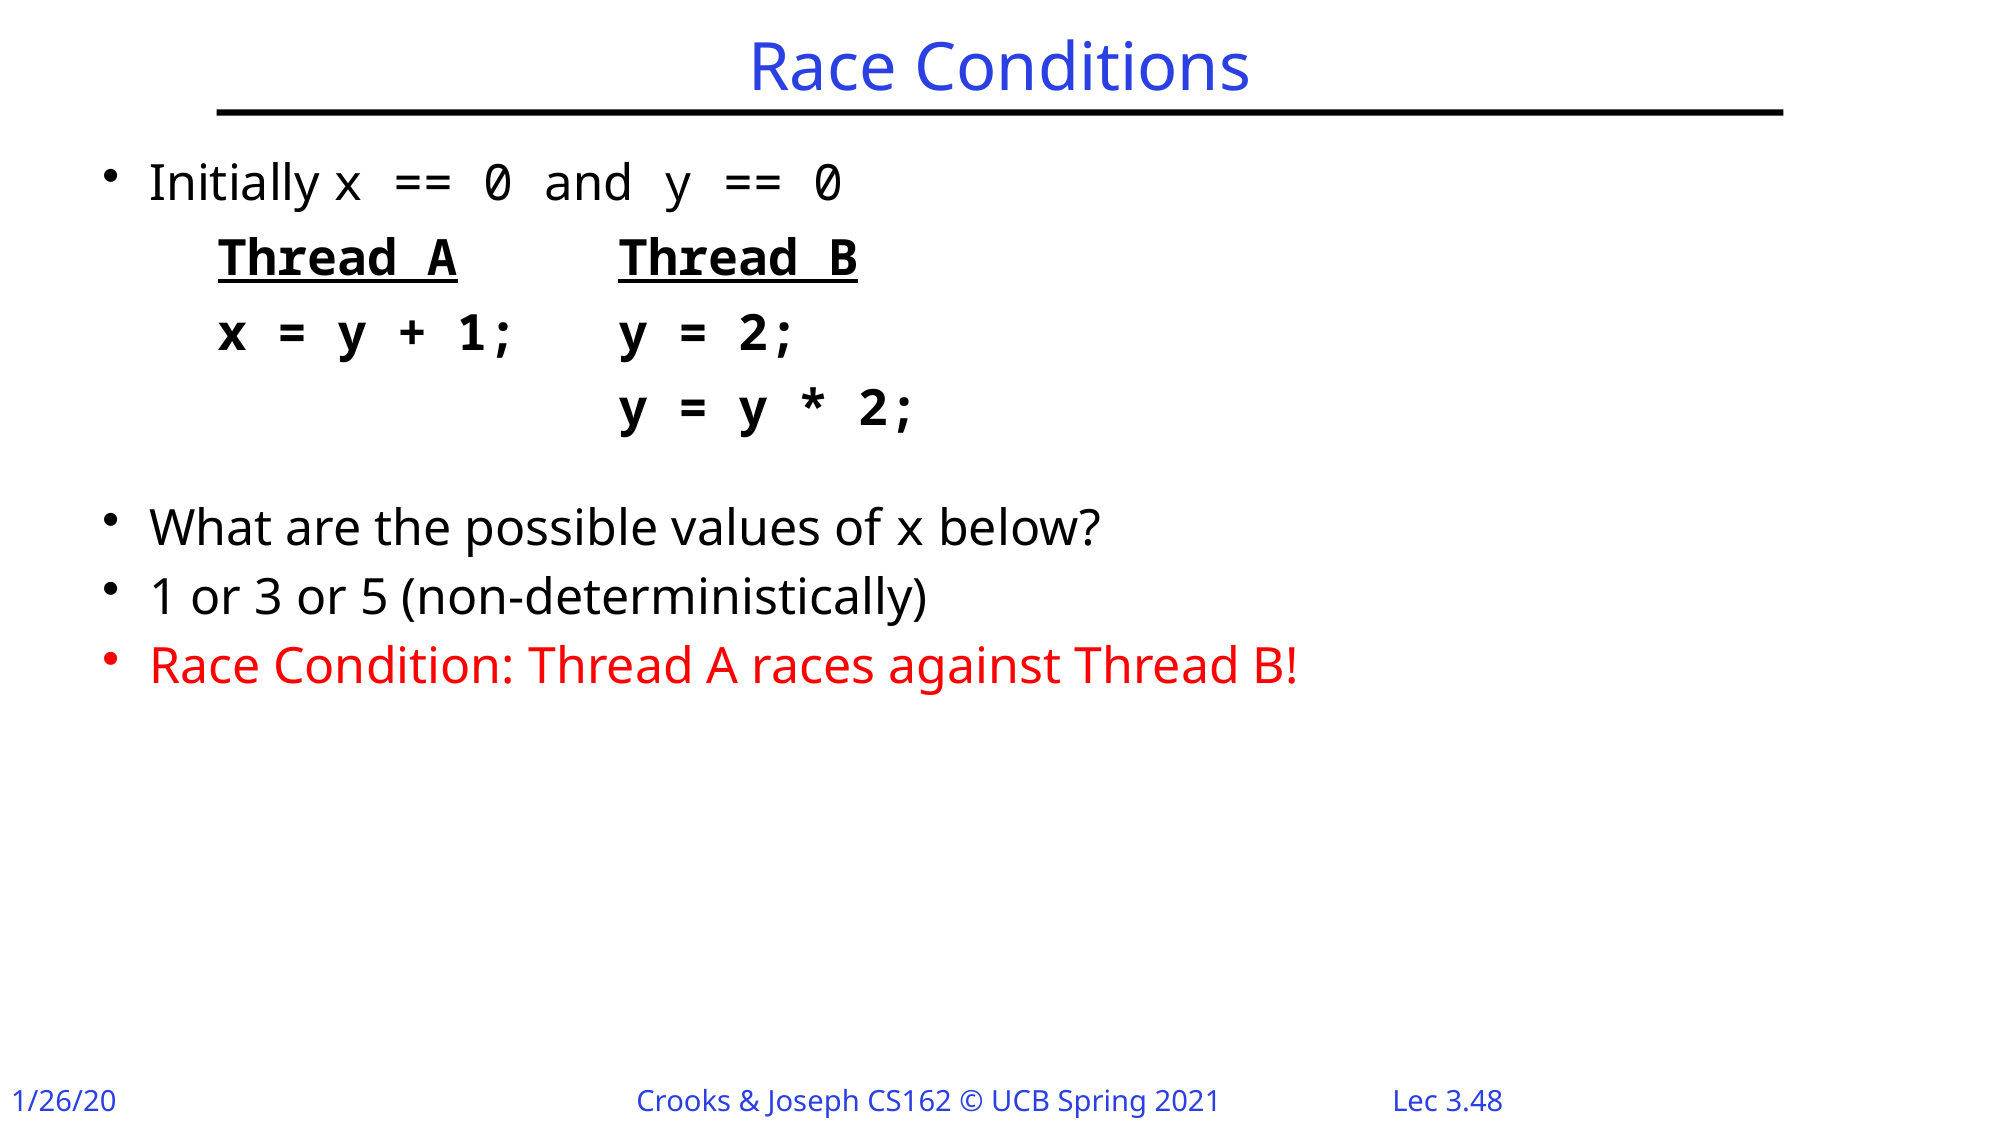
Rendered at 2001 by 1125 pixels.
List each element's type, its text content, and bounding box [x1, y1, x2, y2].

title Race Conditions [216, 24, 1784, 113]
text_box Thread B y = 2; y = y * 2; [603, 224, 963, 499]
list Initially x == 0 and y == 0 What are the possible values of x below? 1 or 3 or 5 (non-deterministically) Race Condition: Thread A races against Thread B! [87, 149, 1813, 826]
text_box Thread A x = y + 1; [202, 224, 562, 399]
